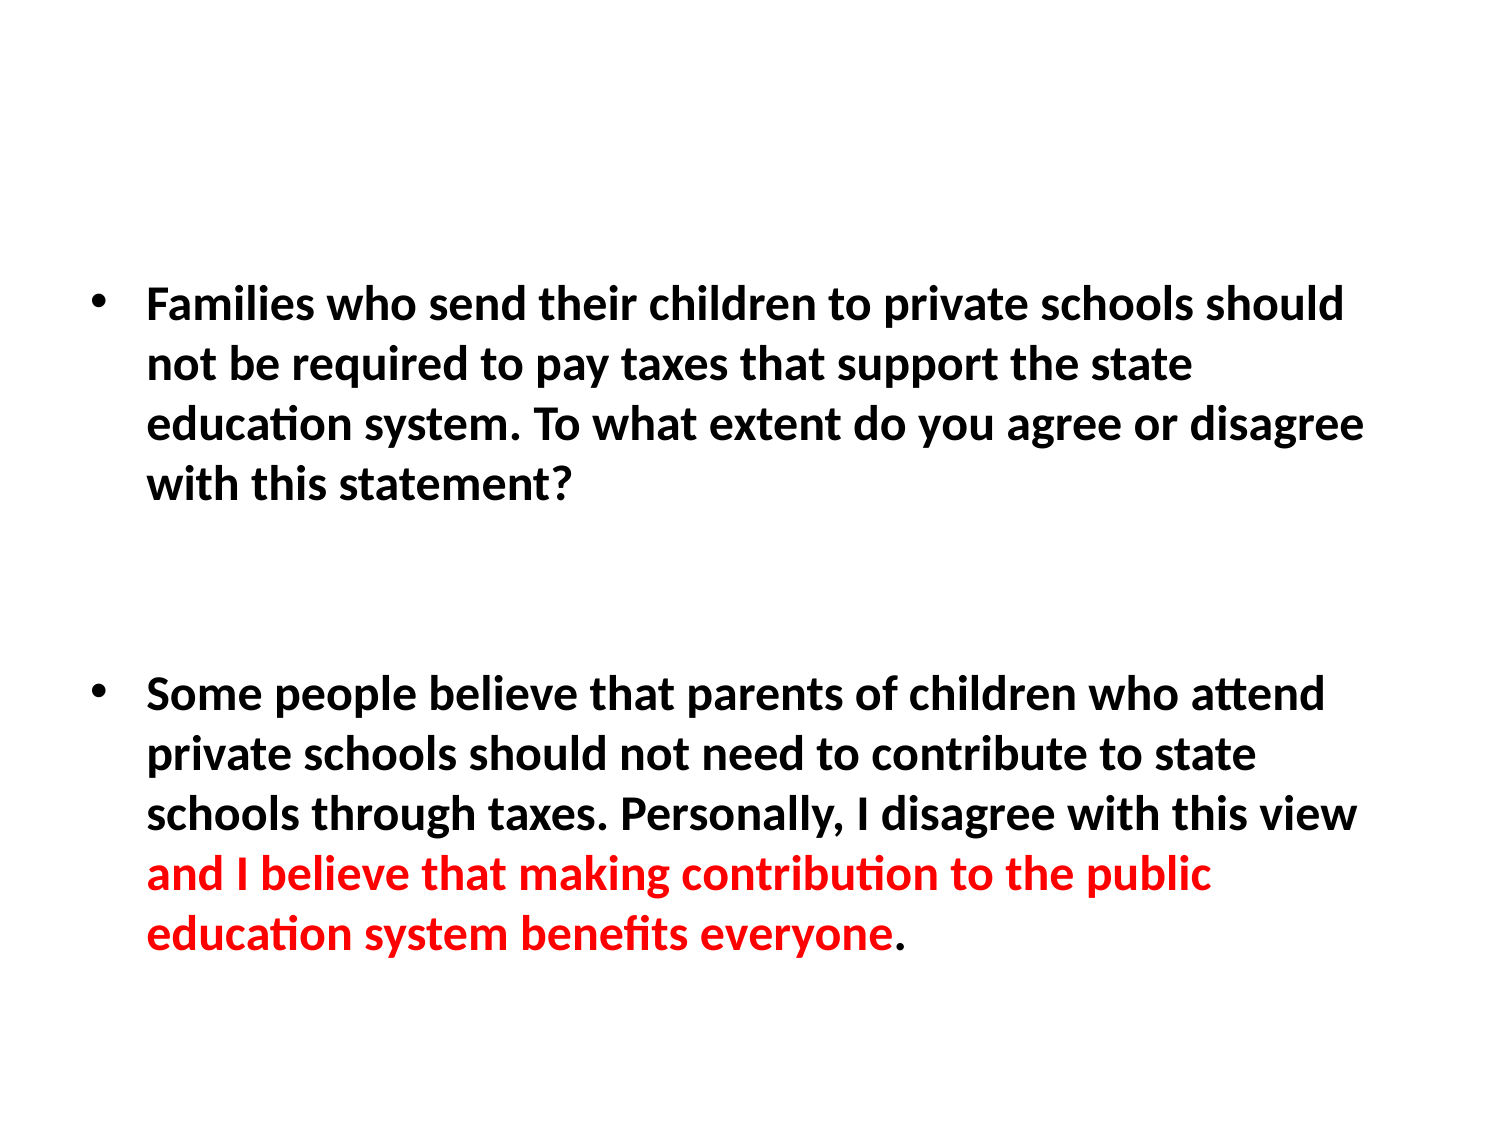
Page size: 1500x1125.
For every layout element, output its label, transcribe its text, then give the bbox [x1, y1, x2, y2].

list Families who send their children to private schools should not be required to pay taxes that support the state education system. To what extent do you agree or disagree with this statement? Some people believe that parents of children who attend private schools should not need to contribute to state schools through taxes. Personally, I disagree with this view and I believe that making contribution to the public education system benefits everyone. [75, 262, 1425, 1005]
